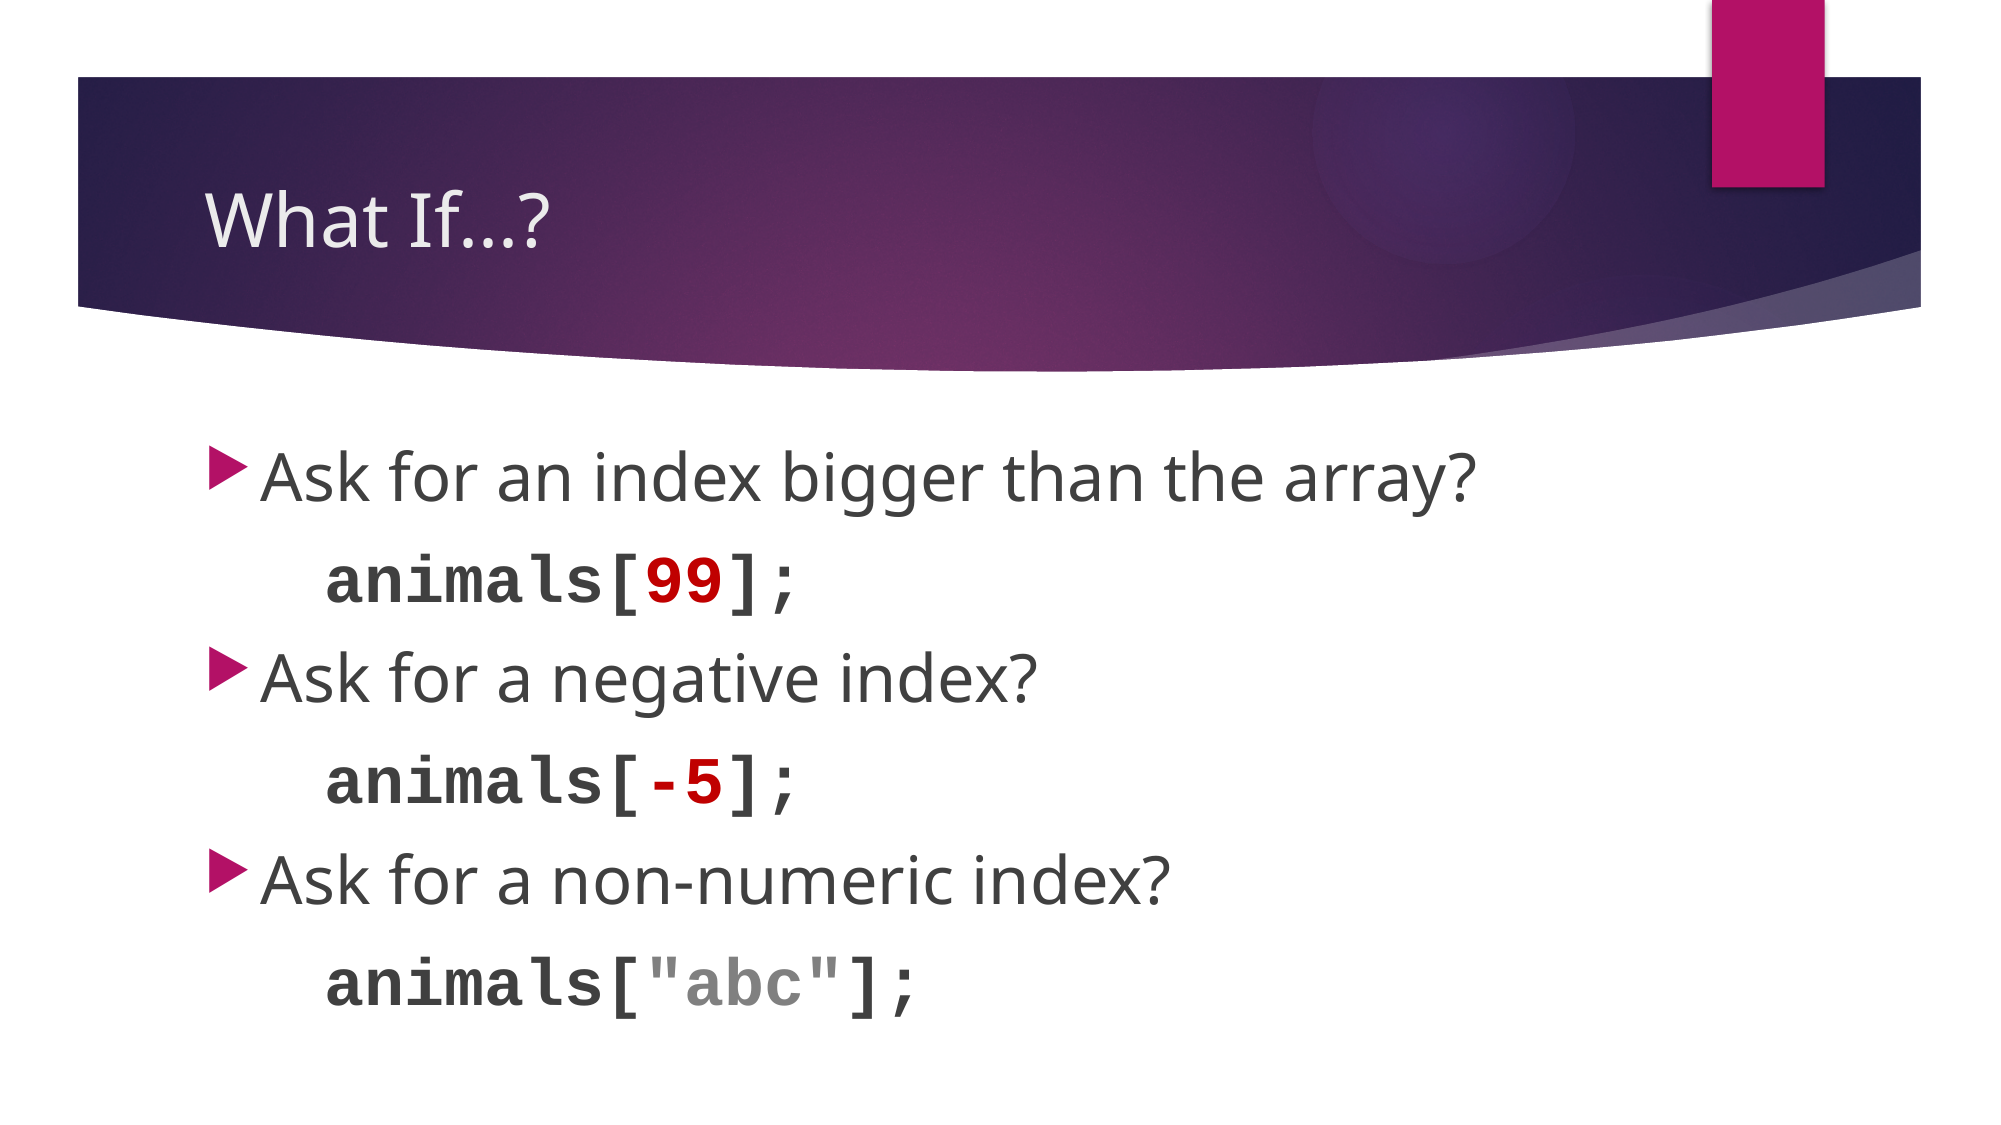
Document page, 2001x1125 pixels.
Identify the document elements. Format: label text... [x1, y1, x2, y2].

list Ask for an index bigger than the array? animals[99]; Ask for a negative index? animals[-5]; Ask for a non-numeric index? animals["abc"]; [189, 427, 1899, 988]
title What If...? [189, 159, 1627, 276]
